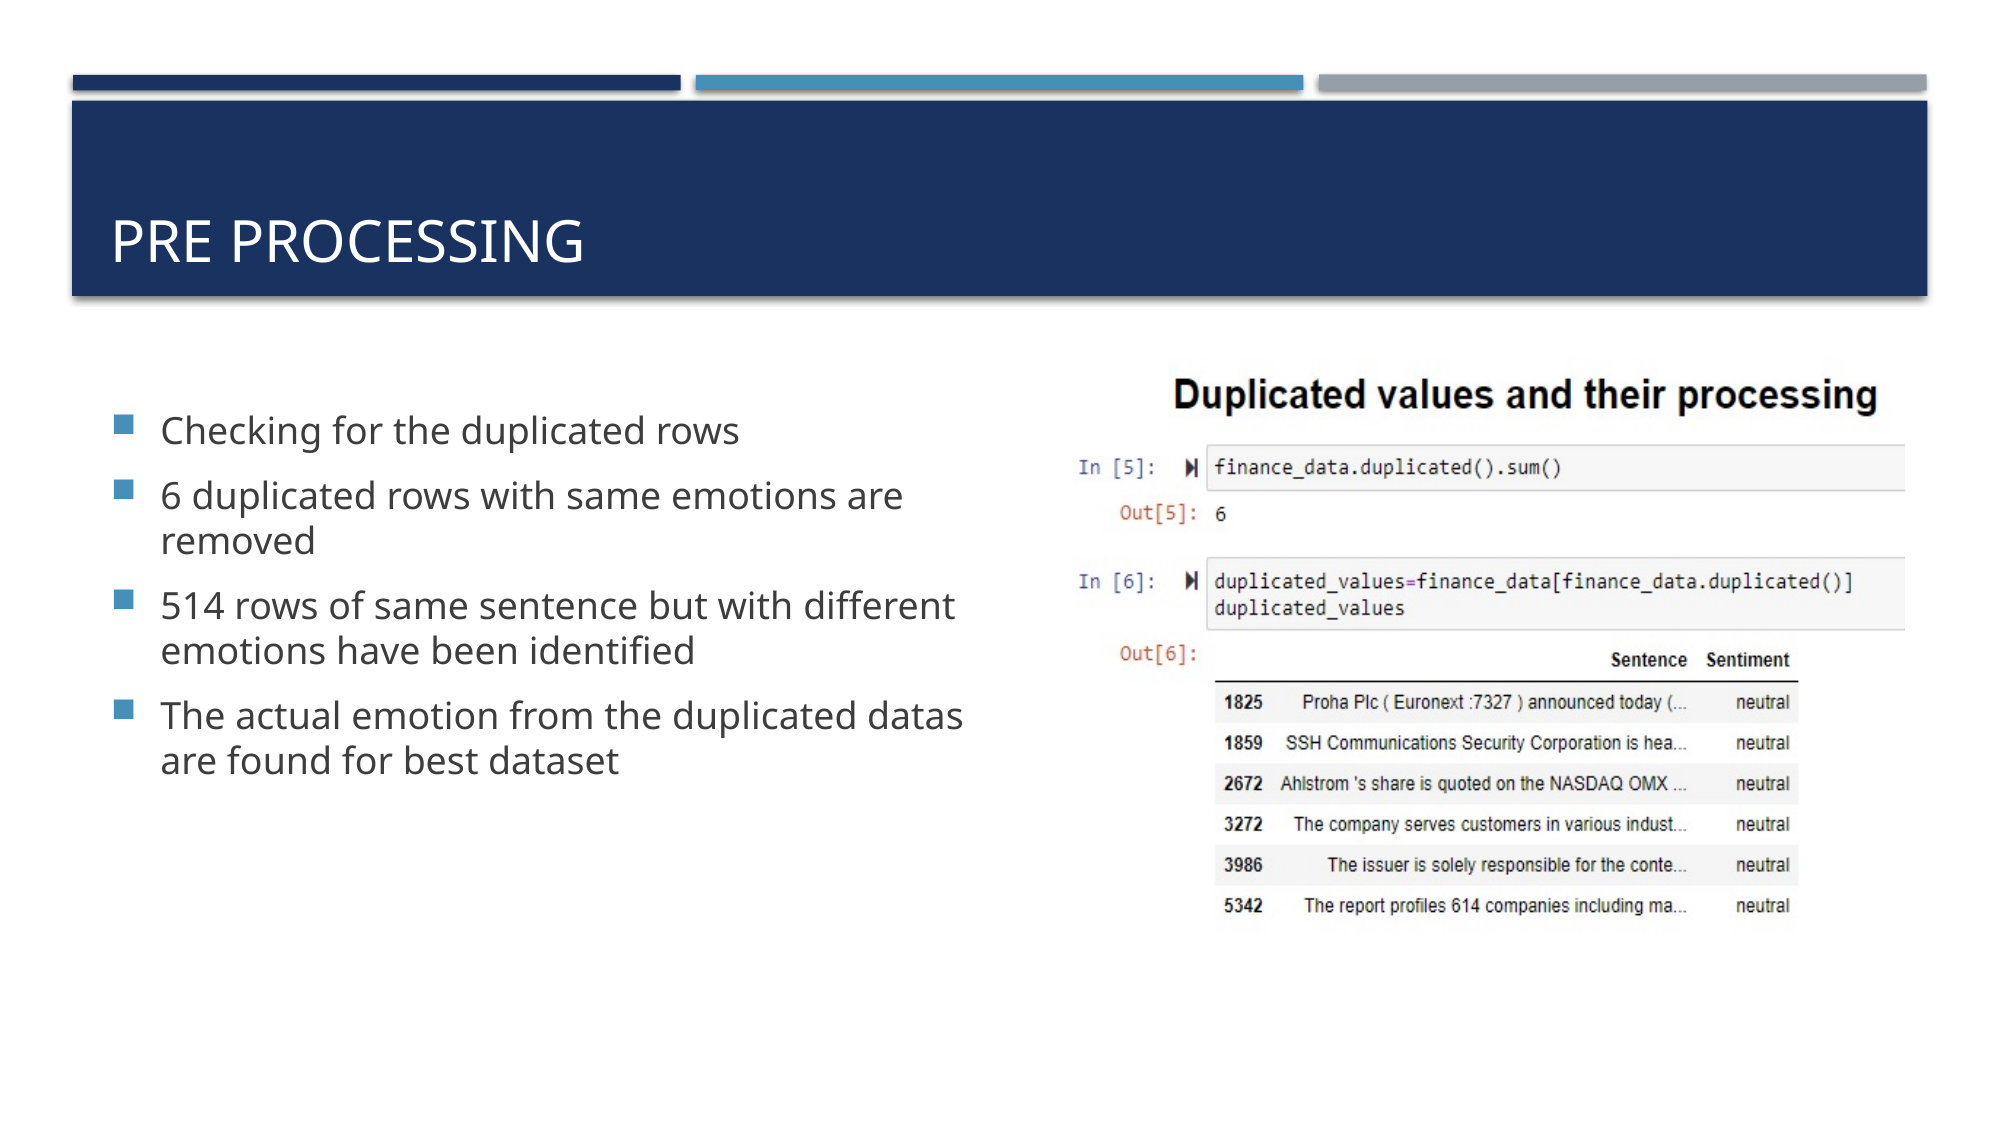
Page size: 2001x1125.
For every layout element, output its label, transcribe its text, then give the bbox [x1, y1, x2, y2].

picture [1051, 357, 1906, 937]
title Pre processing [95, 115, 1905, 282]
list Checking for the duplicated rows 6 duplicated rows with same emotions are removed 514 rows of same sentence but with different emotions have been identified The actual emotion from the duplicated datas are found for best dataset [95, 357, 1021, 962]
